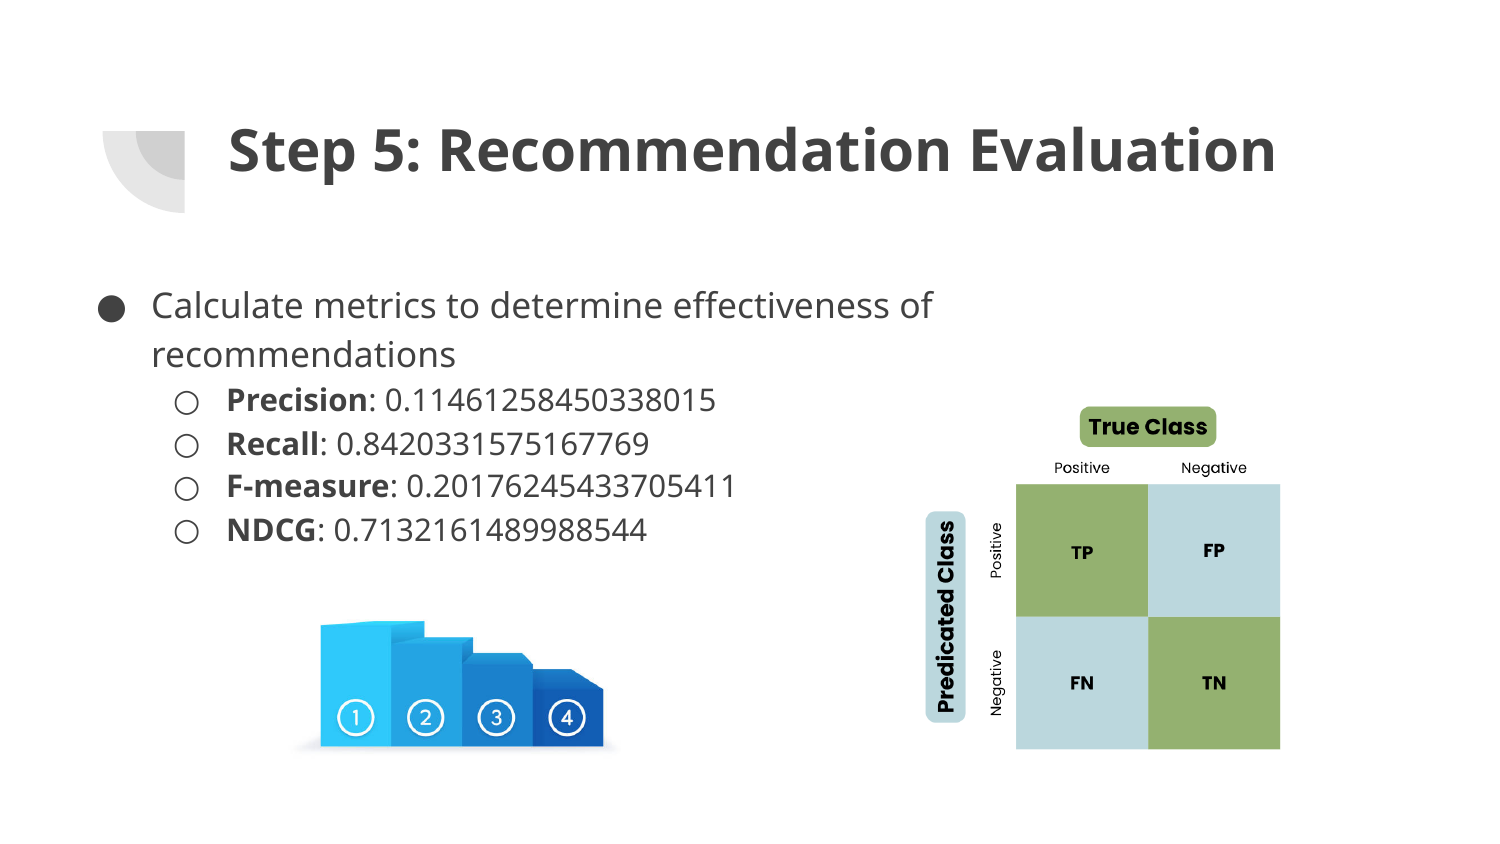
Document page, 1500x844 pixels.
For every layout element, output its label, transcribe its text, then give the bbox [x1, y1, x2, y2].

picture [288, 560, 632, 779]
title Step 5: Recommendation Evaluation [213, 98, 1368, 263]
picture [864, 393, 1407, 766]
list Calculate metrics to determine effectiveness of recommendations Precision: 0.11461258450338015 Recall: 0.8420331575167769 F-measure: 0.20176245433705411 NDCG: 0.7132161489988544 [61, 262, 997, 680]
